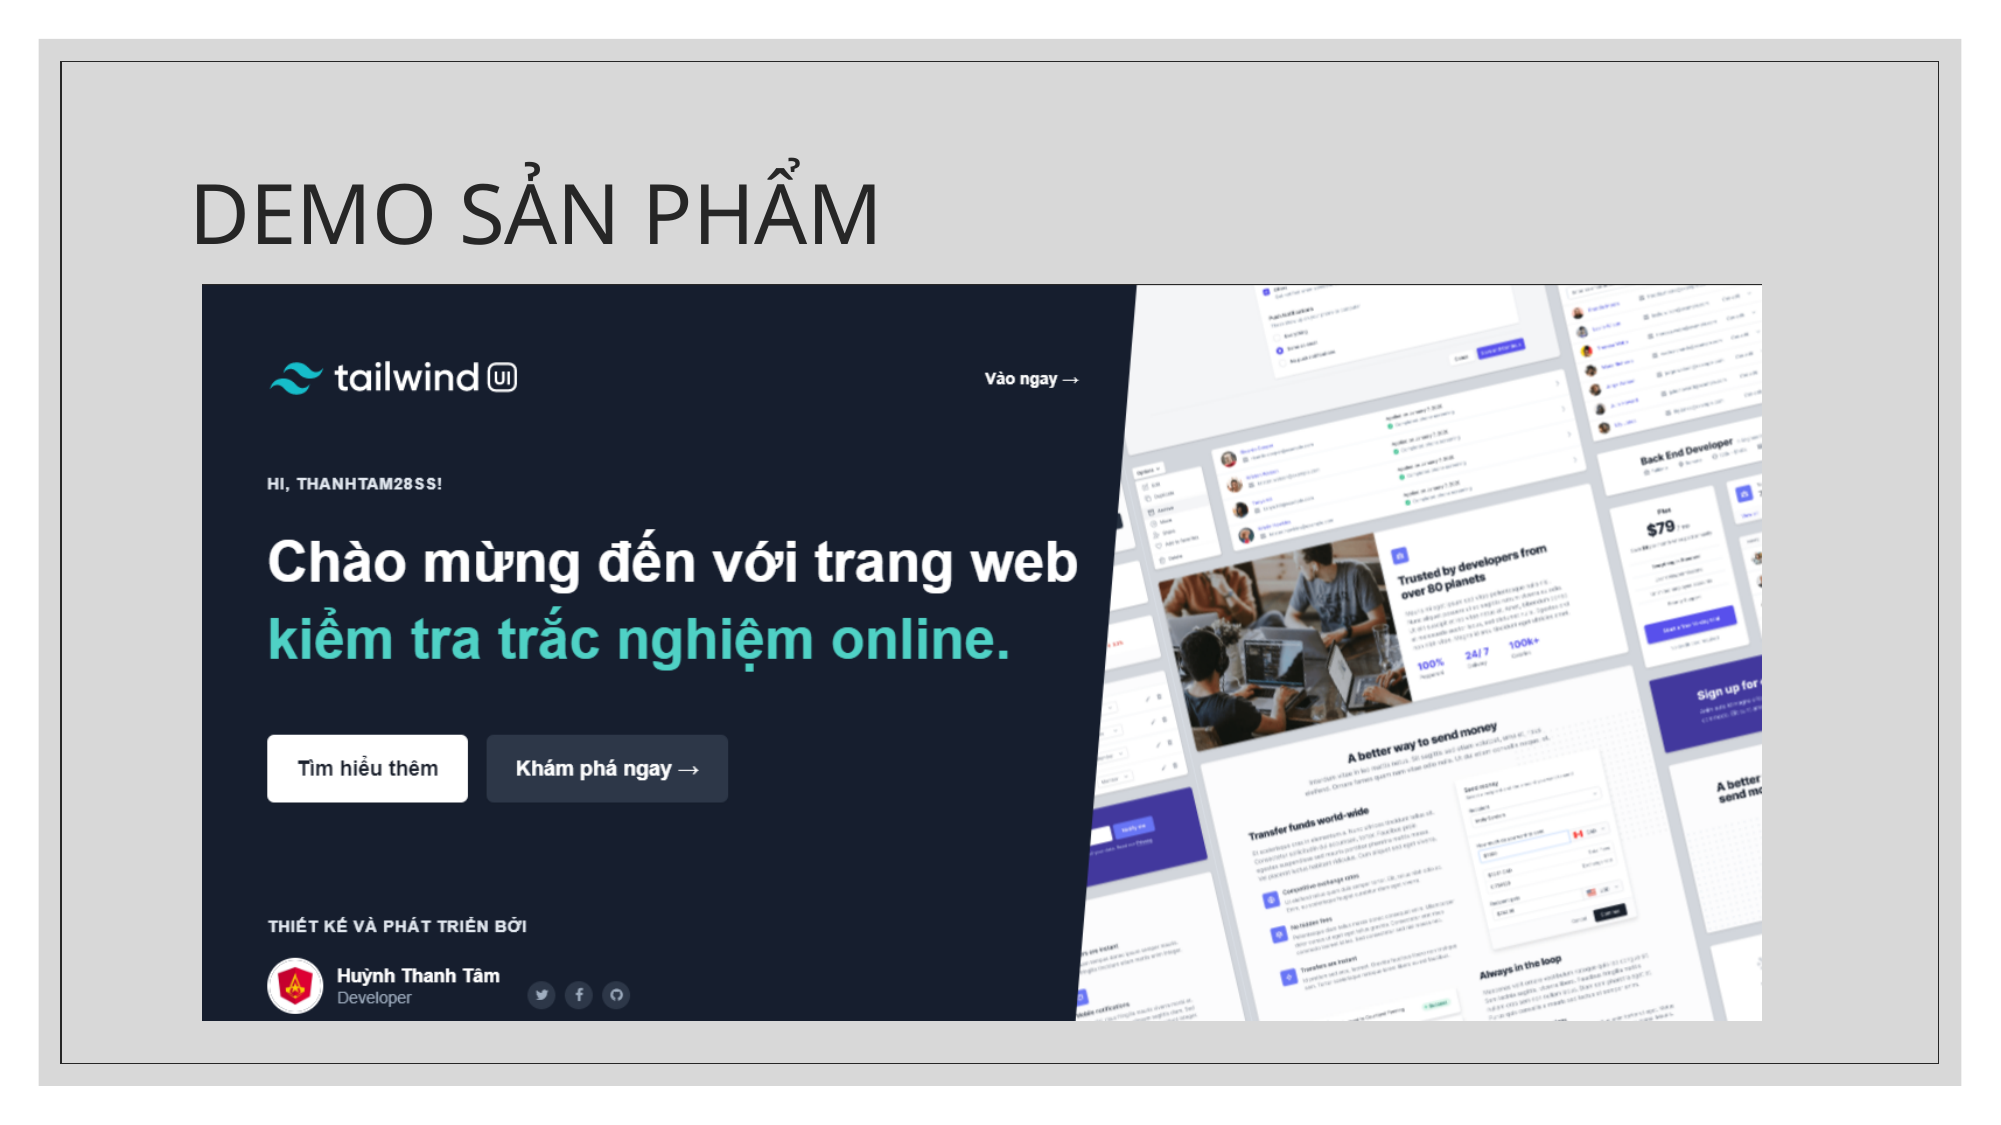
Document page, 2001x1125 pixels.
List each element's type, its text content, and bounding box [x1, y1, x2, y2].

title DEMO SẢN PHẨM [174, 105, 1825, 331]
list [202, 284, 1762, 1021]
